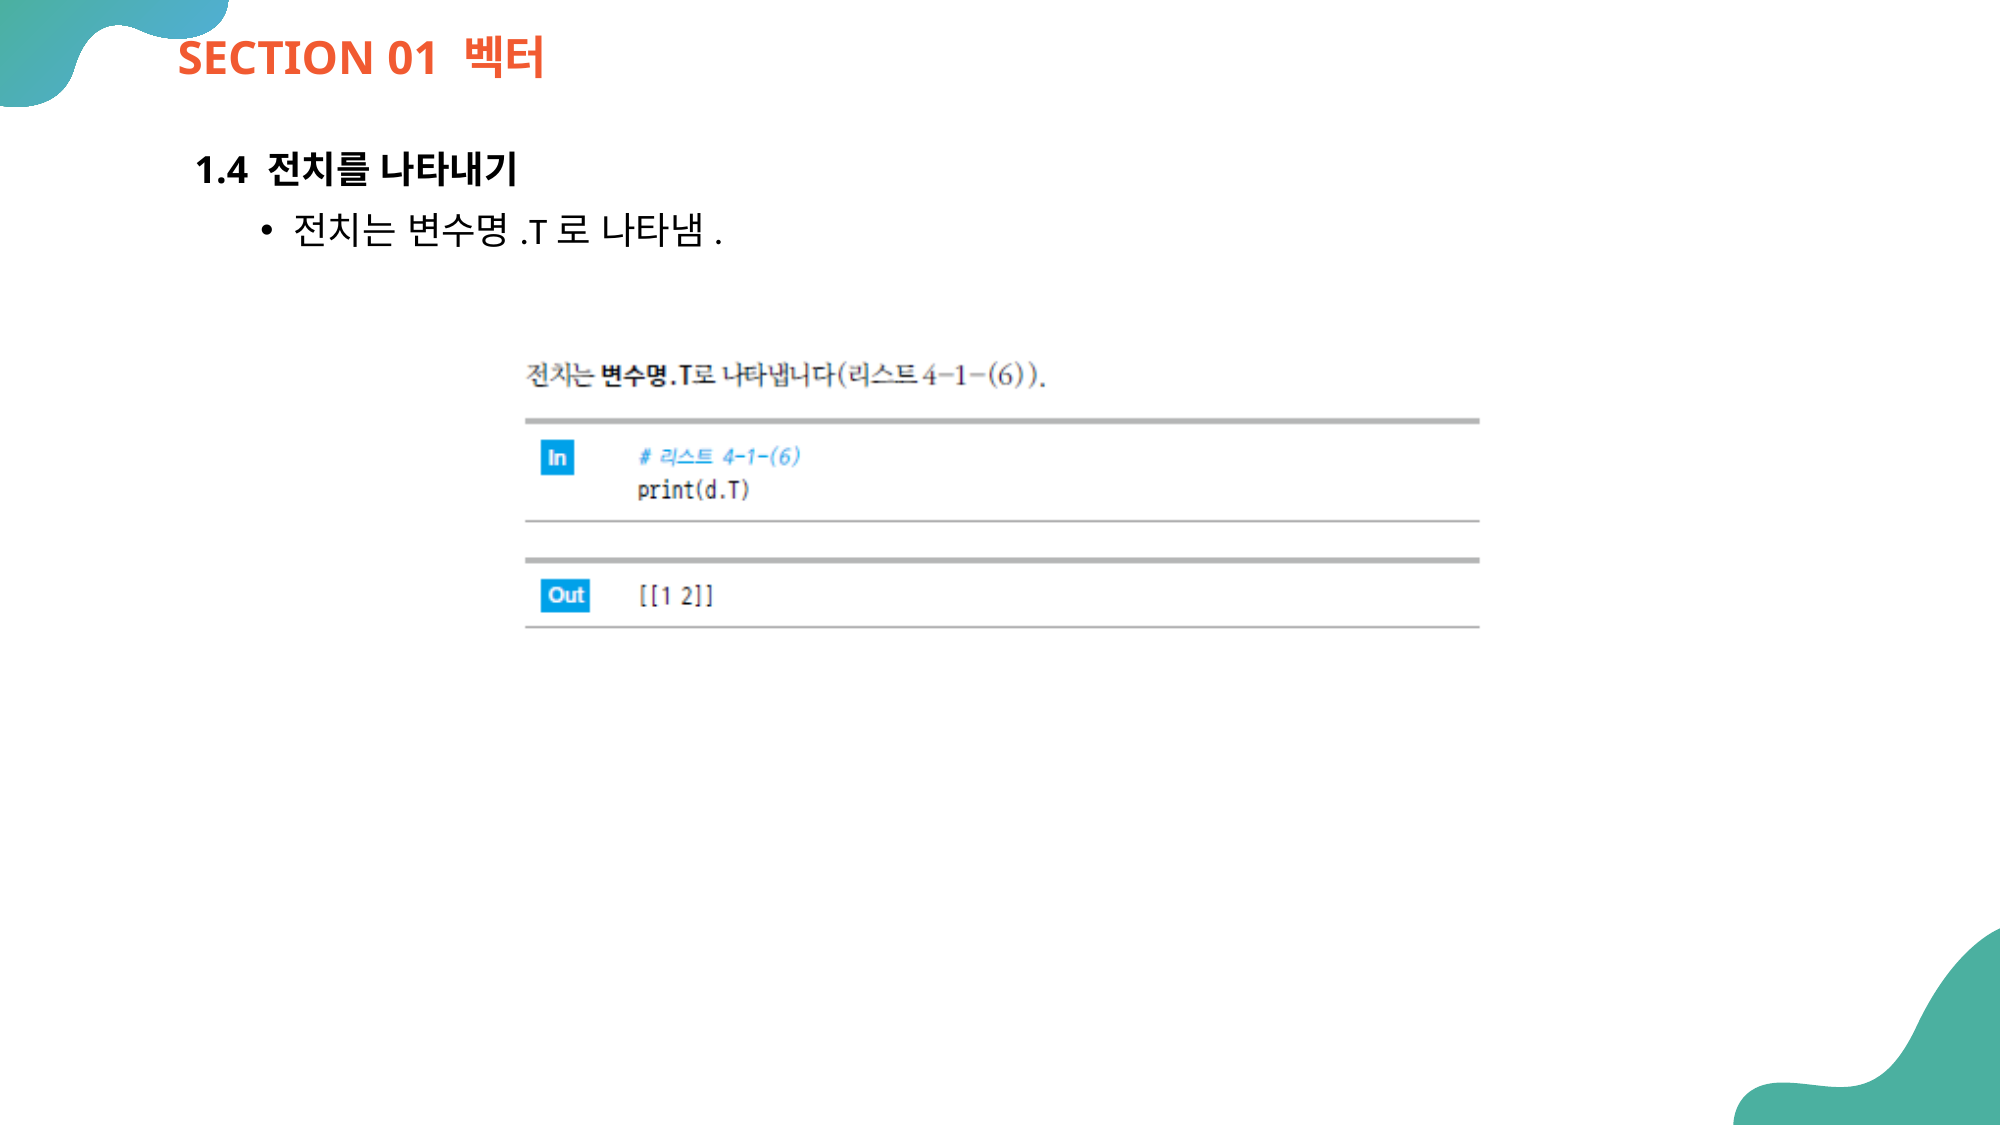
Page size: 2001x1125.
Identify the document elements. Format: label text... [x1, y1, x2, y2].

text_box 전치는 변수명.T로 나타냄. [245, 199, 1835, 259]
text_box 1.4 전치를 나타내기 [179, 138, 534, 199]
picture [510, 348, 1537, 658]
title SECTION 01 벡터 [162, 27, 2000, 93]
